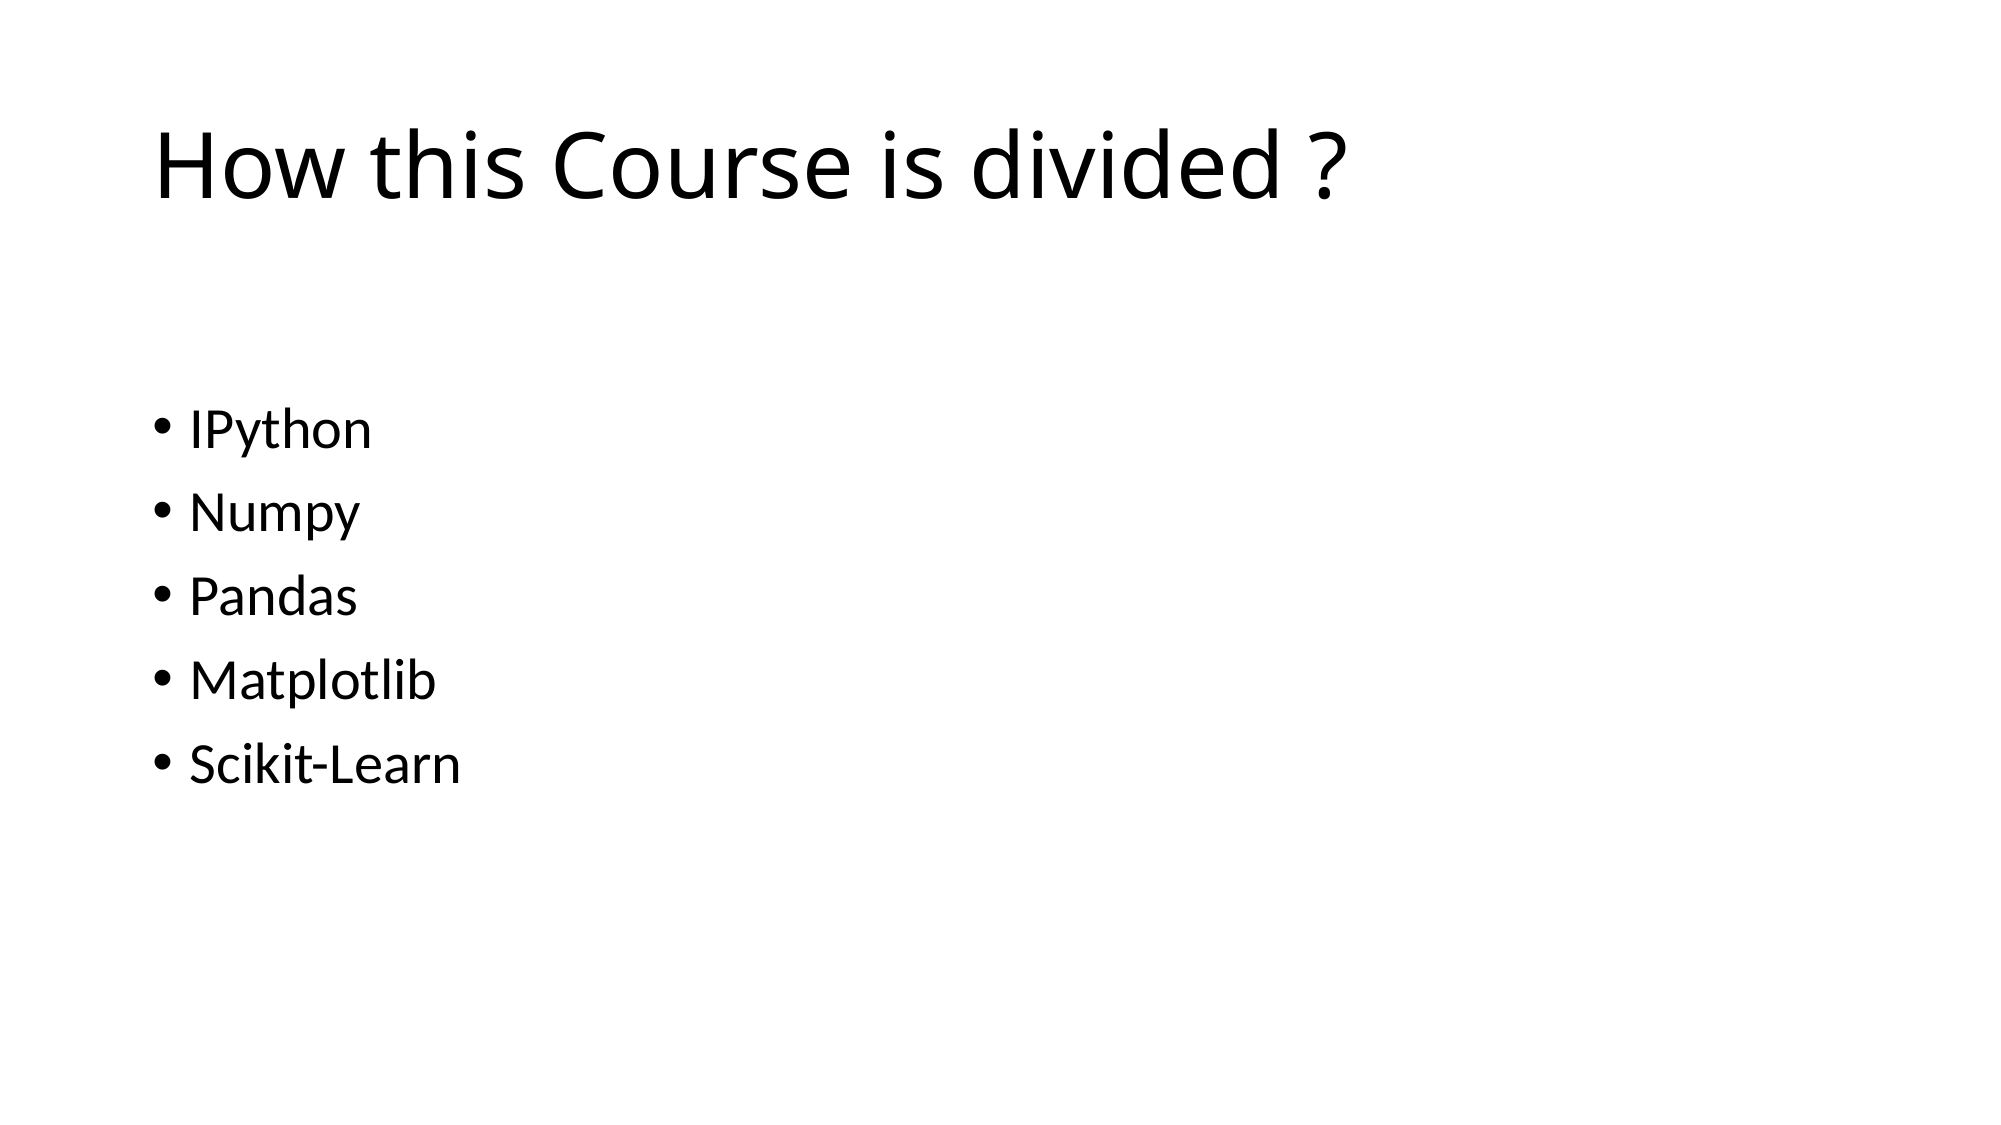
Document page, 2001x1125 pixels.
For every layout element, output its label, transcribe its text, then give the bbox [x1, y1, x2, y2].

title How this Course is divided ? [137, 59, 1863, 278]
list IPython Numpy Pandas Matplotlib Scikit-Learn [137, 299, 1863, 1014]
